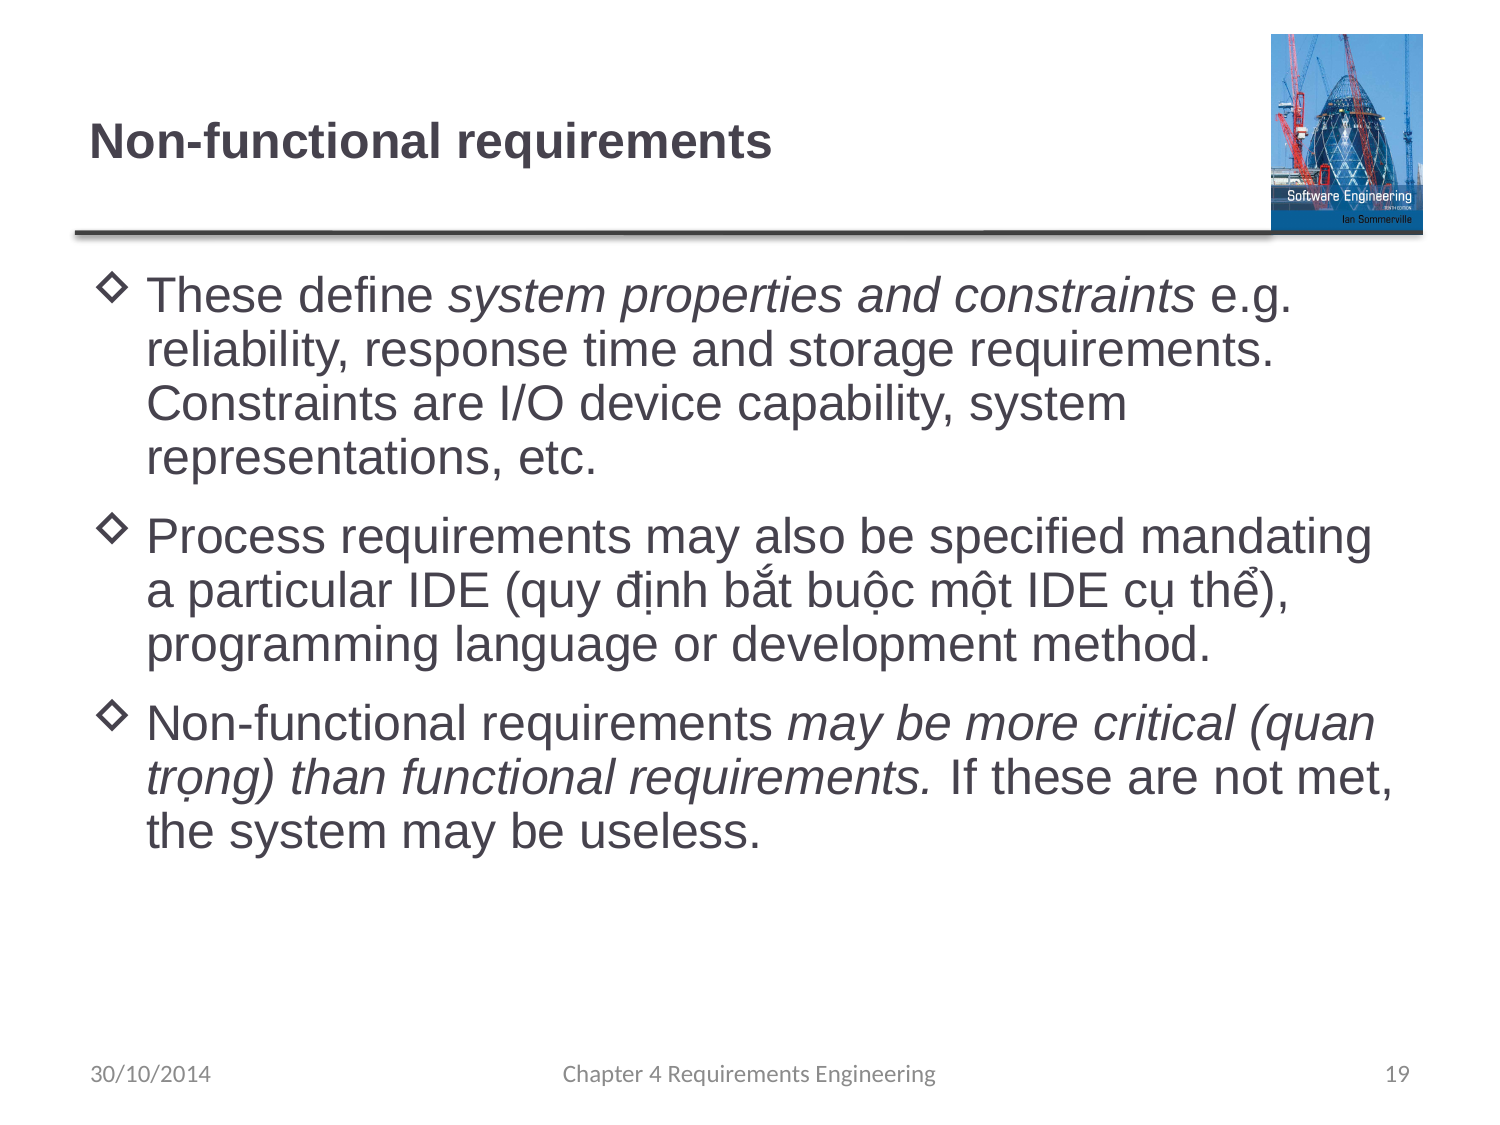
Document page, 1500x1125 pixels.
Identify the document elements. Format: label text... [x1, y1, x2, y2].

picture [1271, 34, 1423, 230]
title Non-functional requirements [74, 44, 1272, 233]
list These define system properties and constraints e.g. reliability, response time and storage requirements. Constraints are I/O device capability, system representations, etc. Process requirements may also be specified mandating a particular IDE (quy định bắt buộc một IDE cụ thể), programming language or development method. Non-functional requirements may be more critical (quan trọng) than functional requirements. If these are not met, the system may be useless. [75, 262, 1425, 1005]
footer Chapter 4 Requirements Engineering [512, 1042, 988, 1103]
slide_number 19 [1074, 1042, 1425, 1103]
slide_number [75, 1042, 425, 1103]
